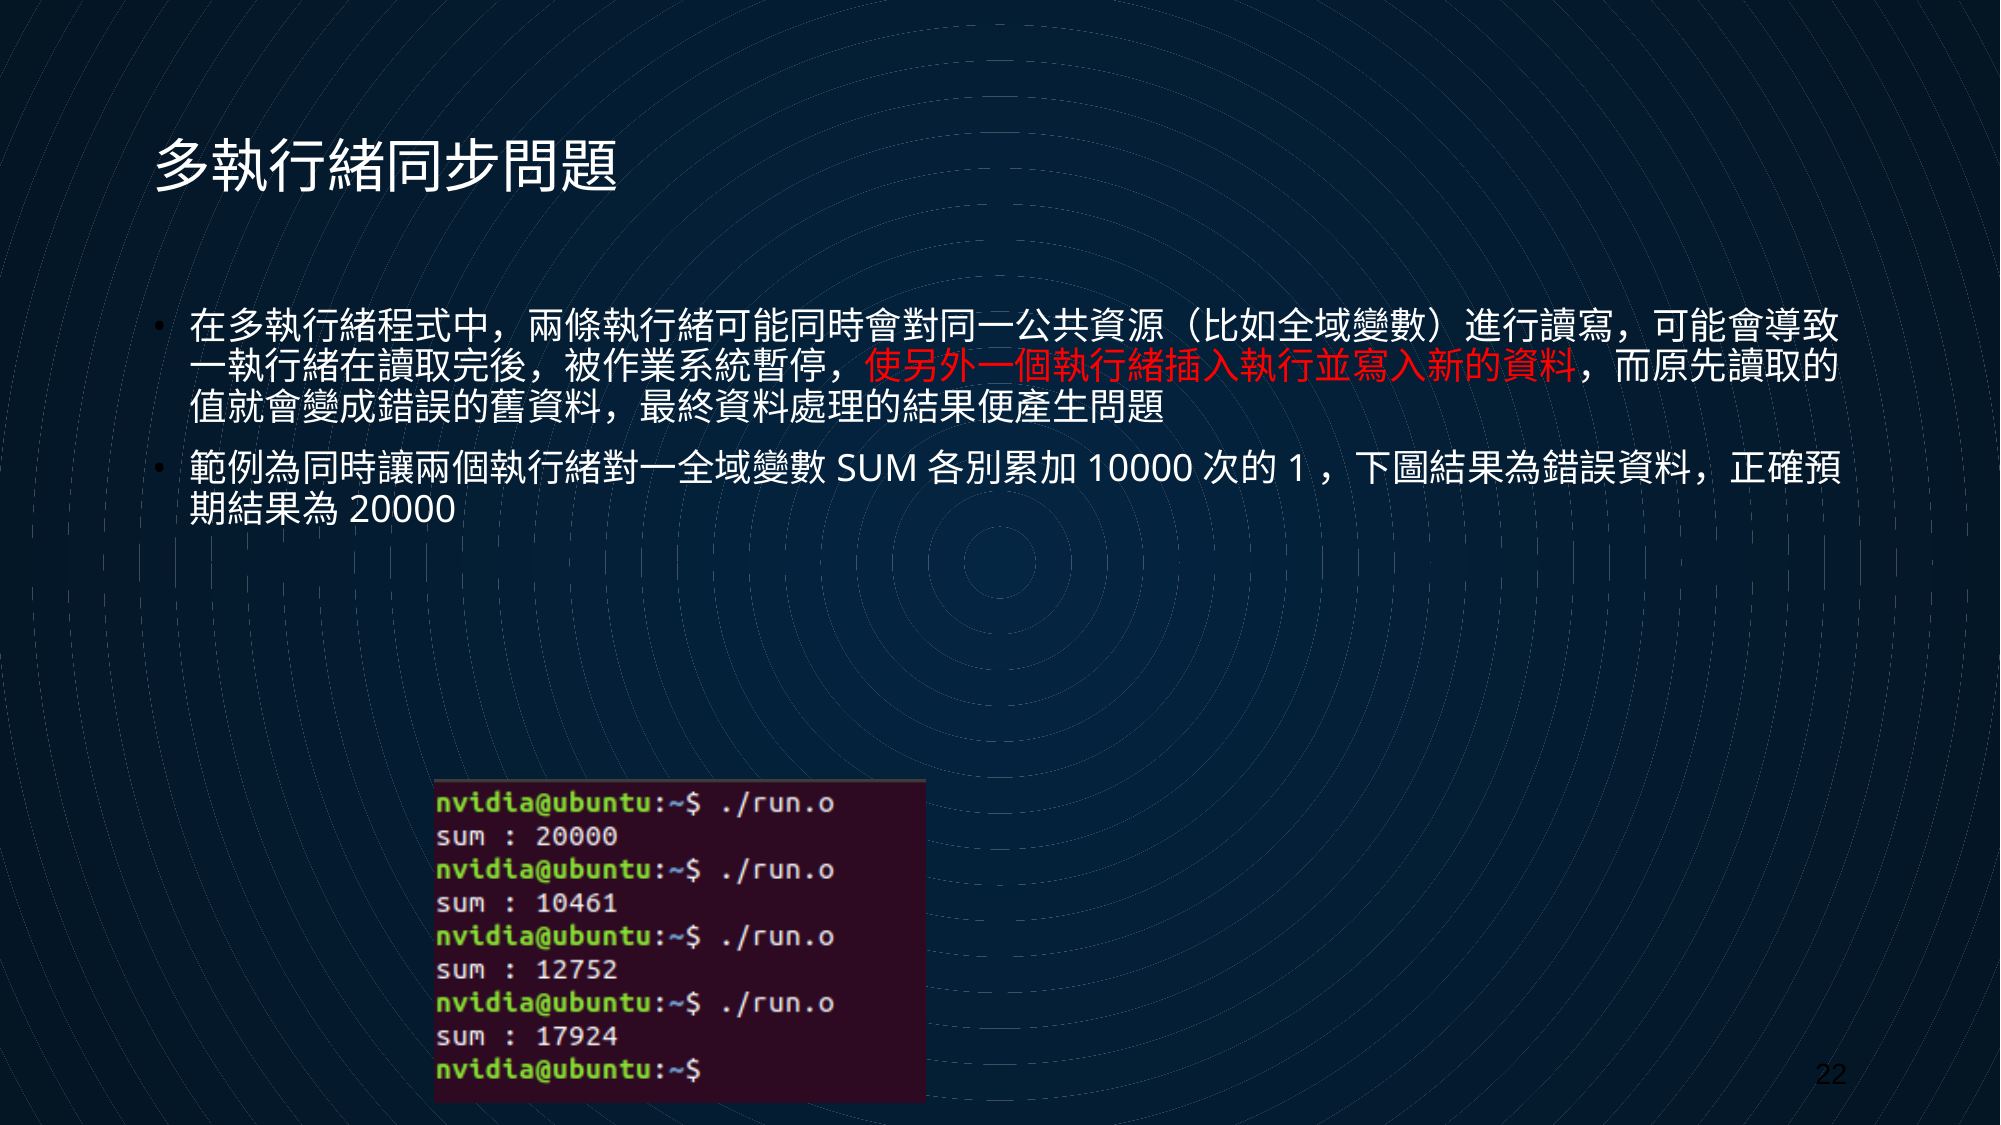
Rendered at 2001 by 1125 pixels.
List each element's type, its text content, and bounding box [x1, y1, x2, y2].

slide_number 22 [1412, 1042, 1863, 1103]
picture [433, 779, 926, 1103]
title 多執行緒同步問題 [137, 59, 1863, 278]
list 在多執行緒程式中，兩條執行緒可能同時會對同一公共資源（比如全域變數）進行讀寫，可能會導致一執行緒在讀取完後，被作業系統暫停，使另外一個執行緒插入執行並寫入新的資料，而原先讀取的值就會變成錯誤的舊資料，最終資料處理的結果便產生問題 範例為同時讓兩個執行緒對一全域變數SUM各別累加10000次的1，下圖結果為錯誤資料，正確預期結果為20000 [137, 299, 1863, 1014]
